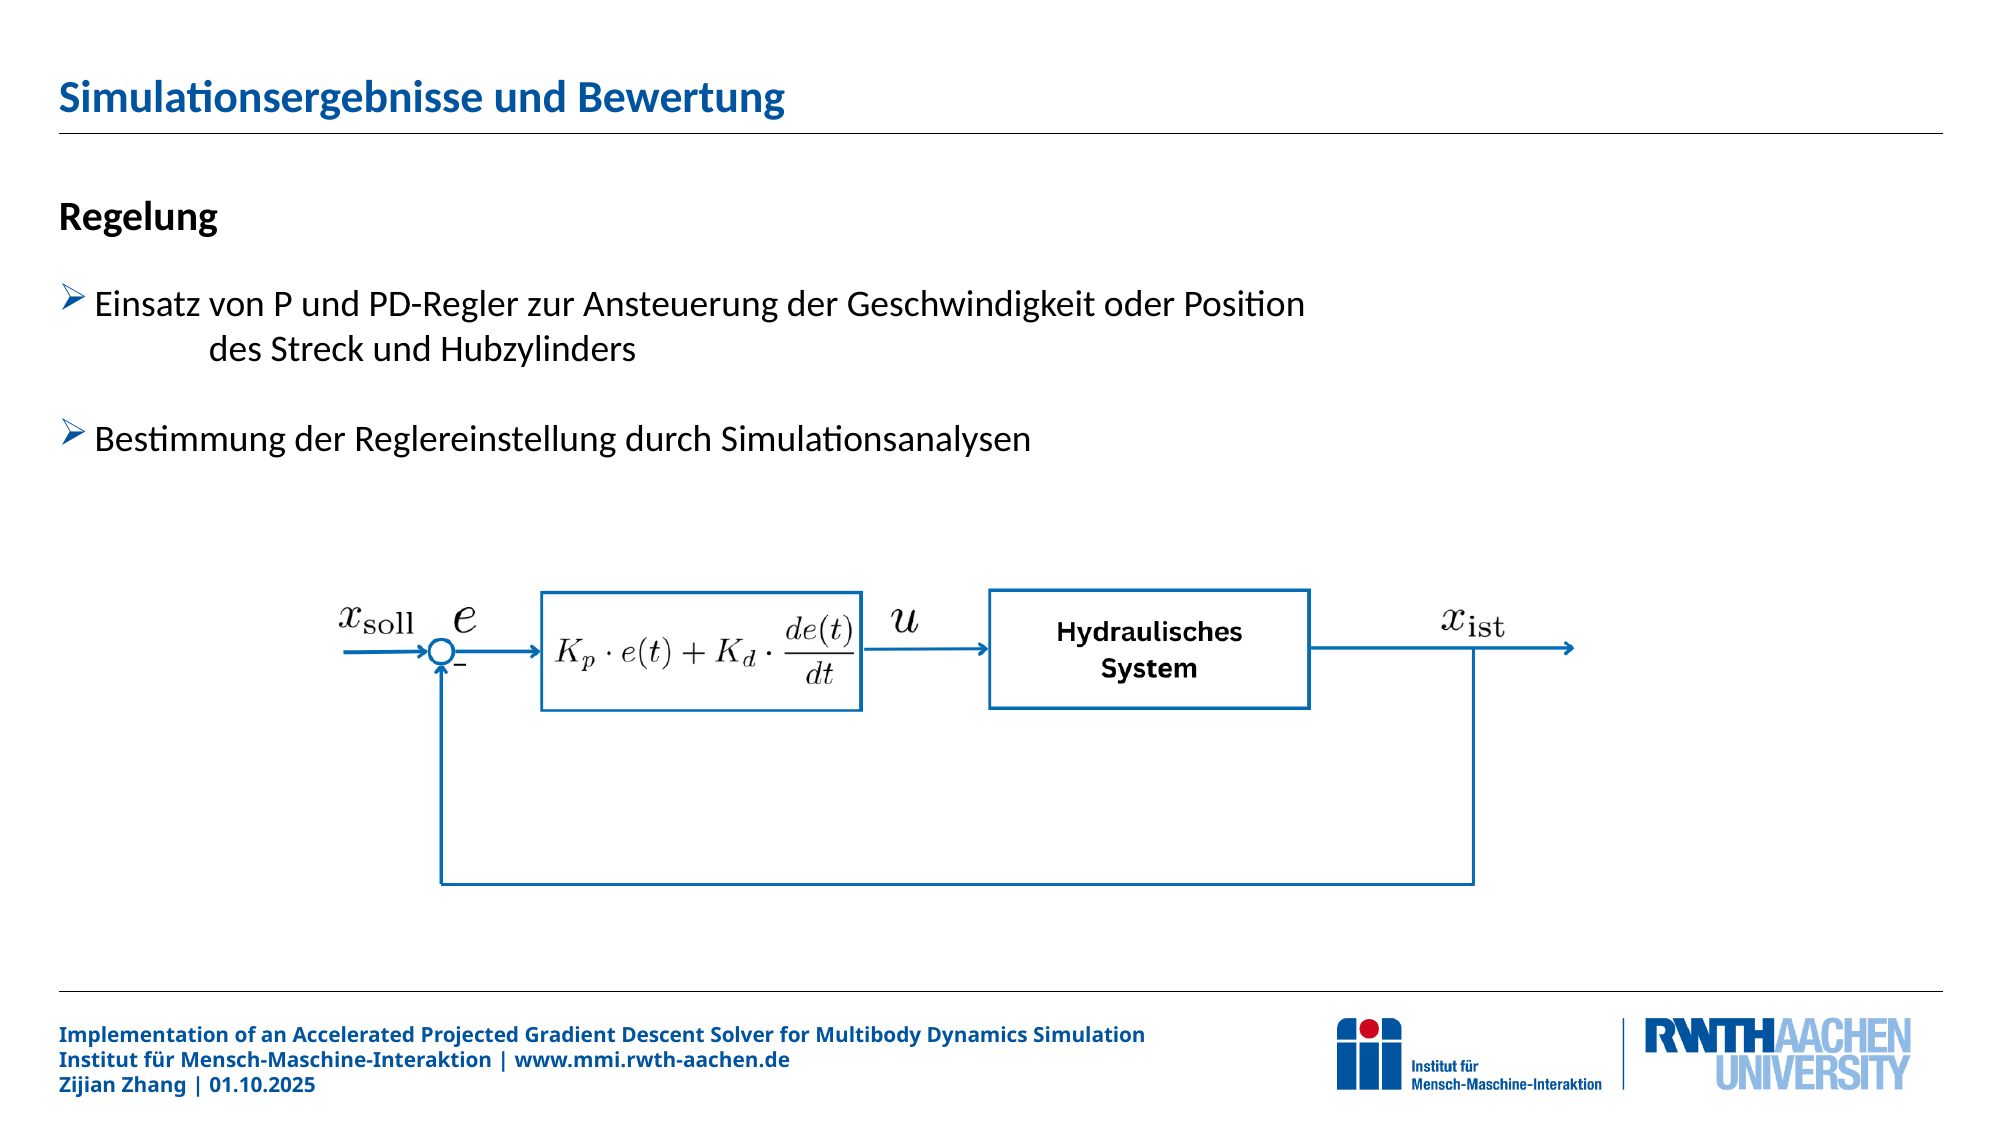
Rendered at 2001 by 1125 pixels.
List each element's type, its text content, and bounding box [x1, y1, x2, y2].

picture [1318, 998, 1927, 1110]
list Einsatz von P und PD-Regler zur Ansteuerung der Geschwindigkeit oder Position des Streck und Hubzylinders Bestimmung der Reglereinstellung durch Simulationsanalysen [59, 279, 1943, 502]
picture [314, 550, 1600, 911]
list Regelung [59, 188, 1943, 231]
title Simulationsergebnisse und Bewertung [59, 33, 1943, 123]
